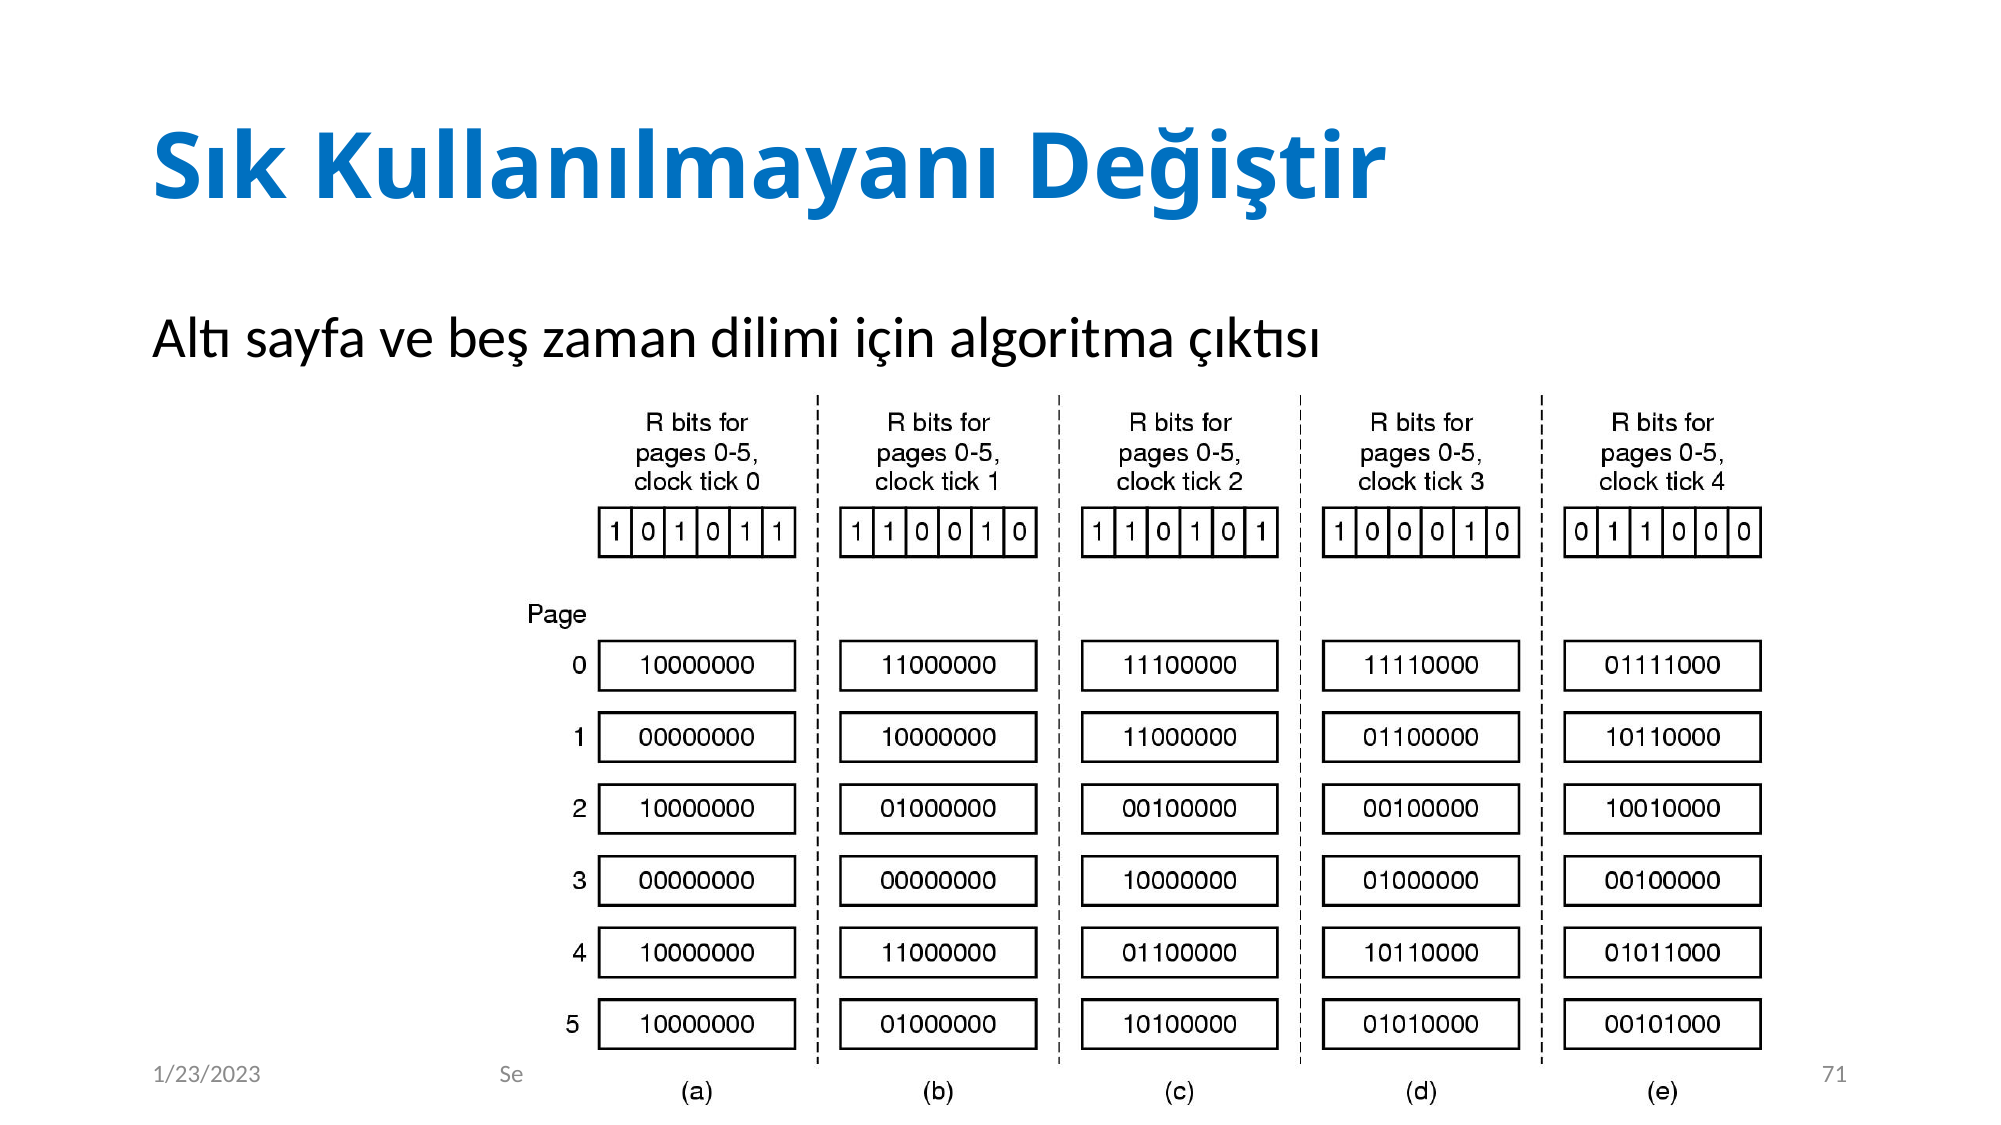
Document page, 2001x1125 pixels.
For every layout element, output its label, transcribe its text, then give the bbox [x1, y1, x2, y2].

title Sık Kullanılmayanı Değiştir [137, 59, 1863, 278]
list Altı sayfa ve beş zaman dilimi için algoritma çıktısı [137, 299, 1863, 1014]
picture [525, 391, 1767, 1108]
slide_number 71 [1767, 1042, 1863, 1103]
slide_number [137, 1042, 525, 1103]
